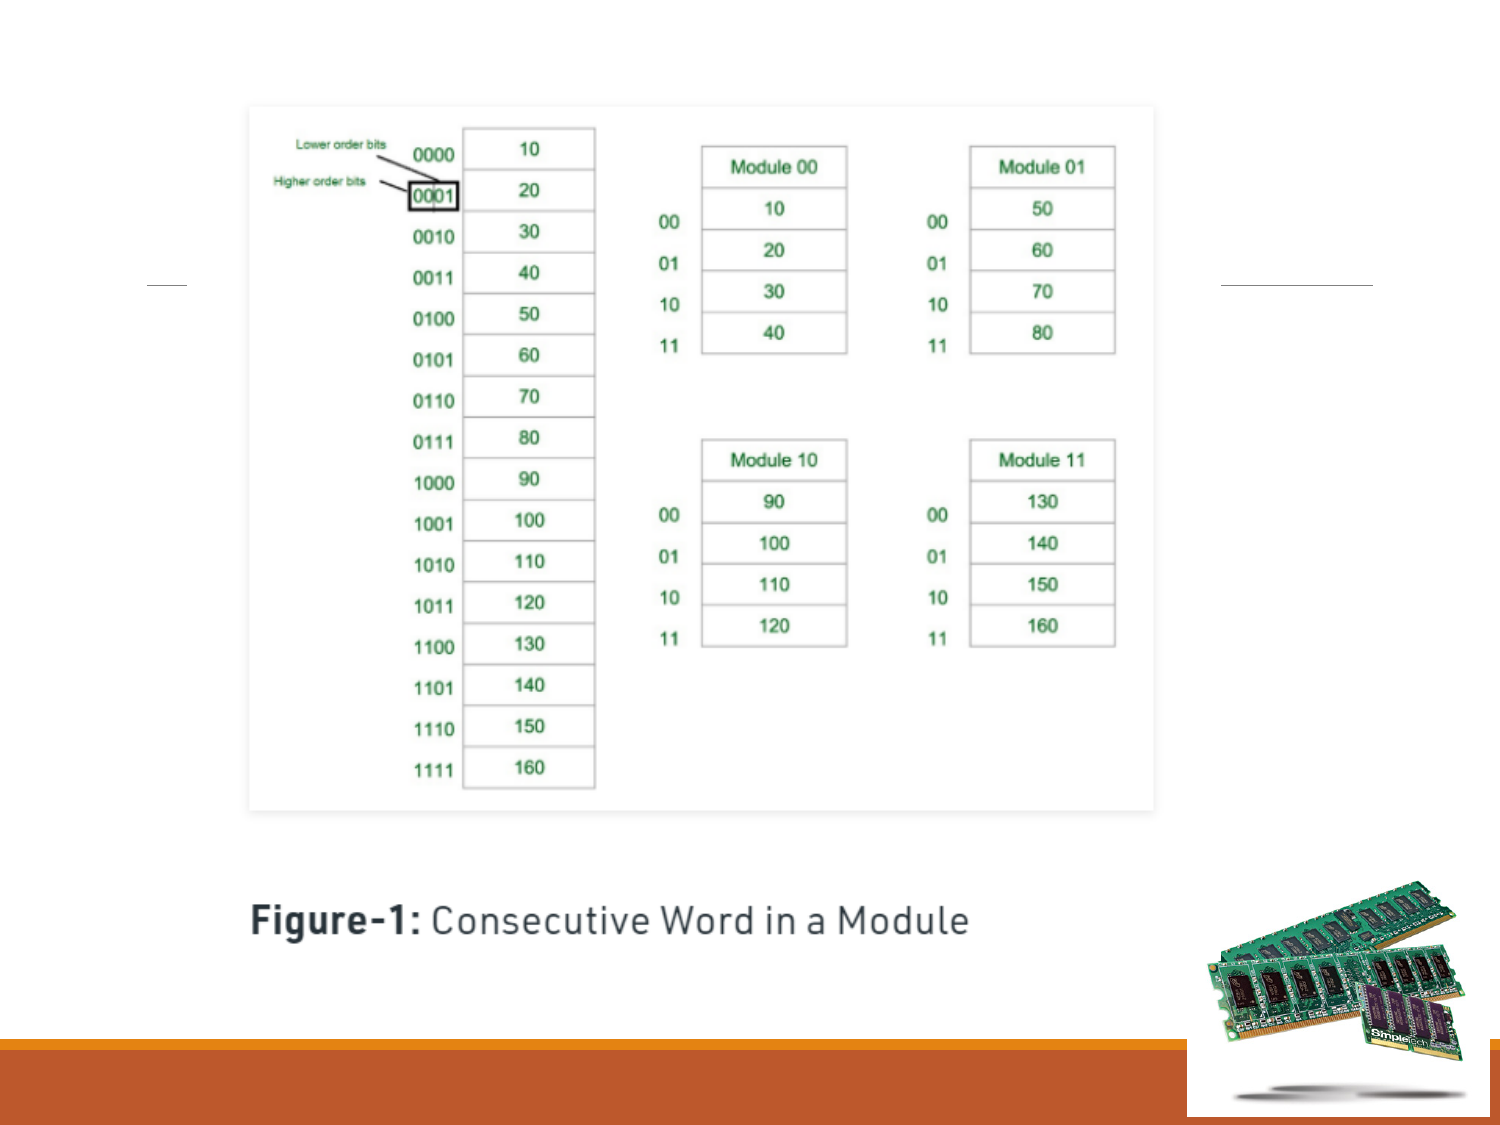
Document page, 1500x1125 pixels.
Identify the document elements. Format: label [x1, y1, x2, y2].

picture [186, 46, 1490, 1117]
